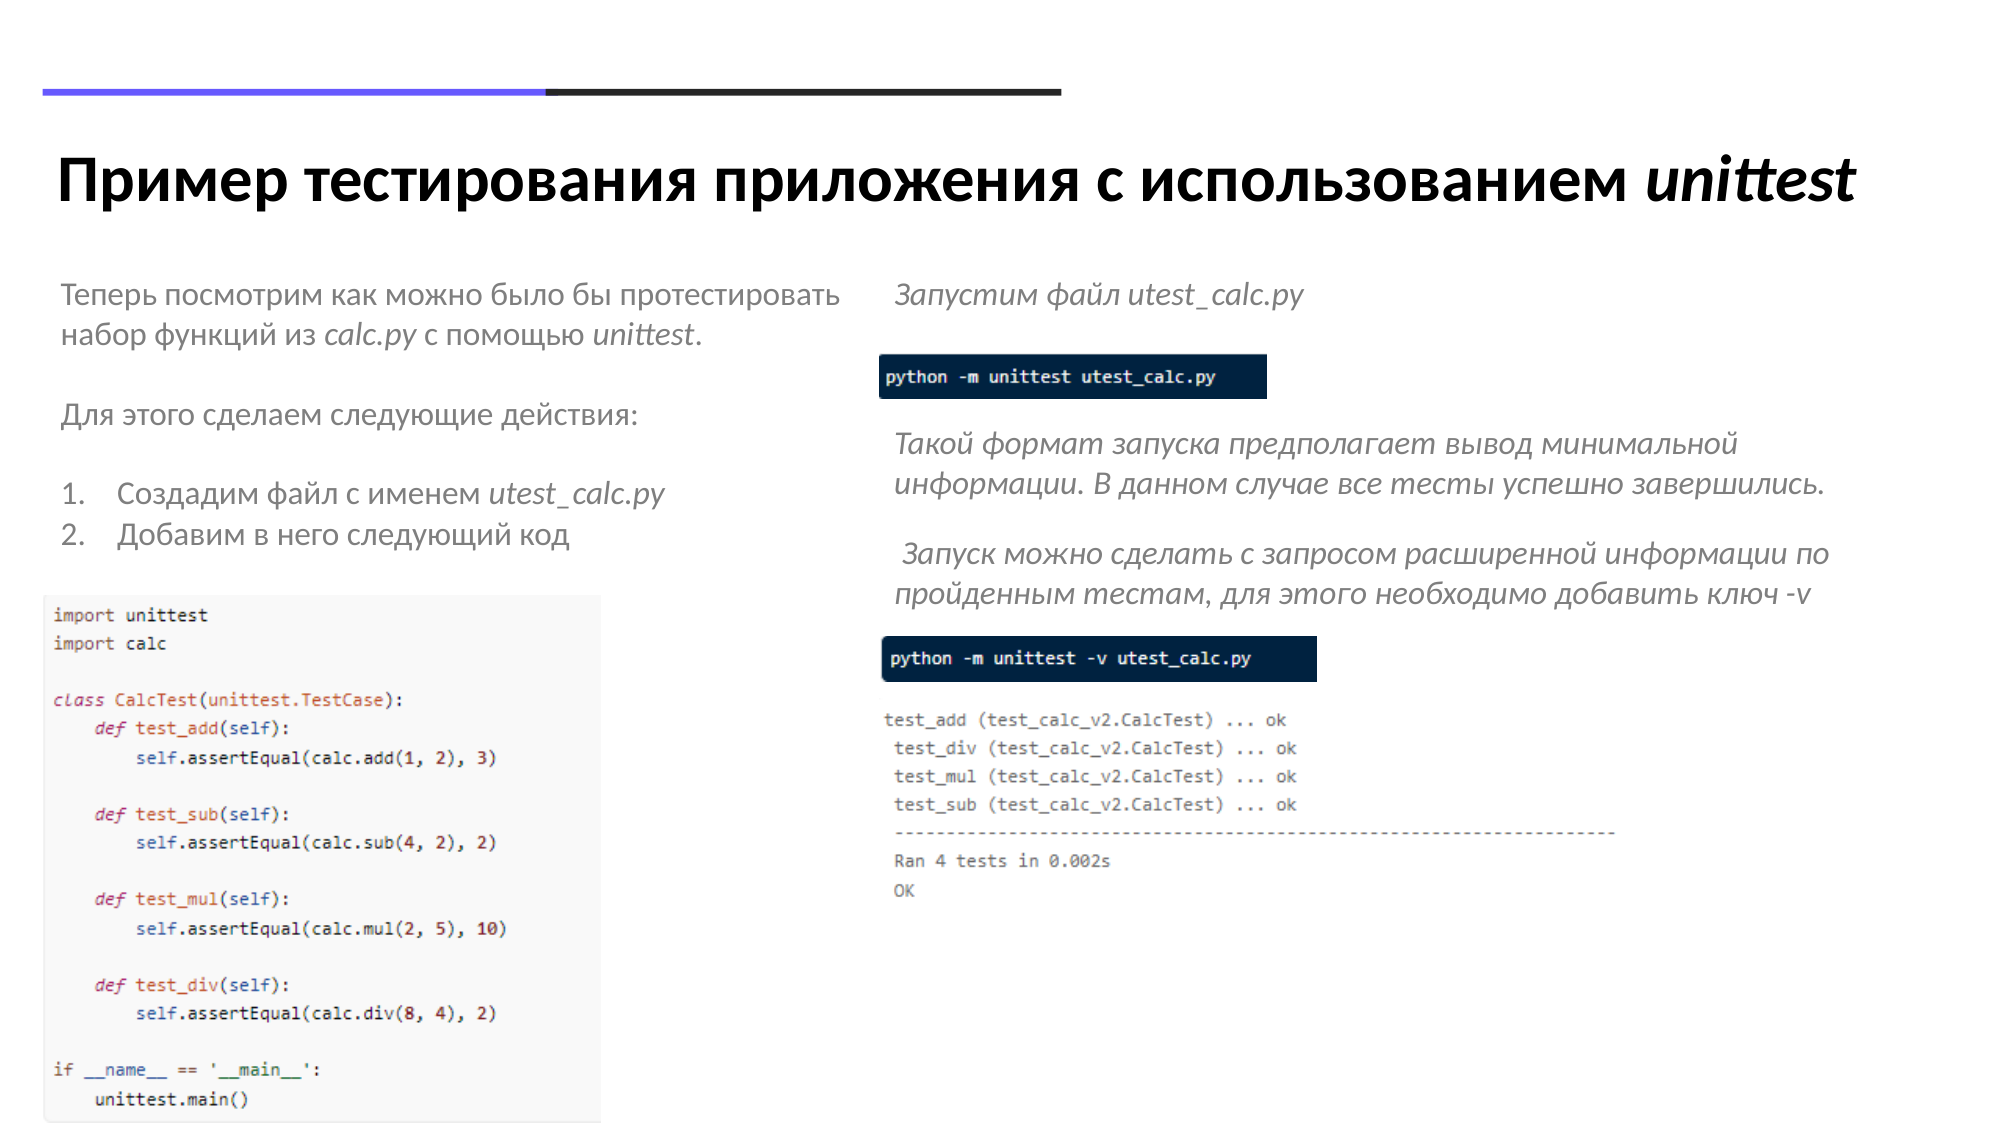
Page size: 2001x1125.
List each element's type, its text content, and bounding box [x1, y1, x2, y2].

title Пример тестирования приложения с использованием unittest [42, 129, 1891, 232]
picture [878, 697, 1627, 908]
picture [42, 595, 601, 1123]
text_box Теперь посмотрим как можно было бы протестировать набор функций из calc.py с помощью unittest. Для этого сделаем следующие действия: Создадим файл с именем utest_calc.py Добавим в него следующий код [45, 264, 867, 563]
text_box [42, 88, 545, 96]
picture [878, 636, 1317, 682]
picture [878, 353, 1267, 400]
text_box Запустим файл utest_calc.py [879, 264, 1326, 321]
text_box Запуск можно сделать с запросом расширенной информации по пройденным тестам, для этого необходимо добавить ключ -v [879, 524, 1880, 620]
text_box Такой формат запуска предполагает вывод минимальной информации. В данном случае все тесты успешно завершились. [879, 413, 1880, 510]
text_box [545, 88, 1062, 96]
